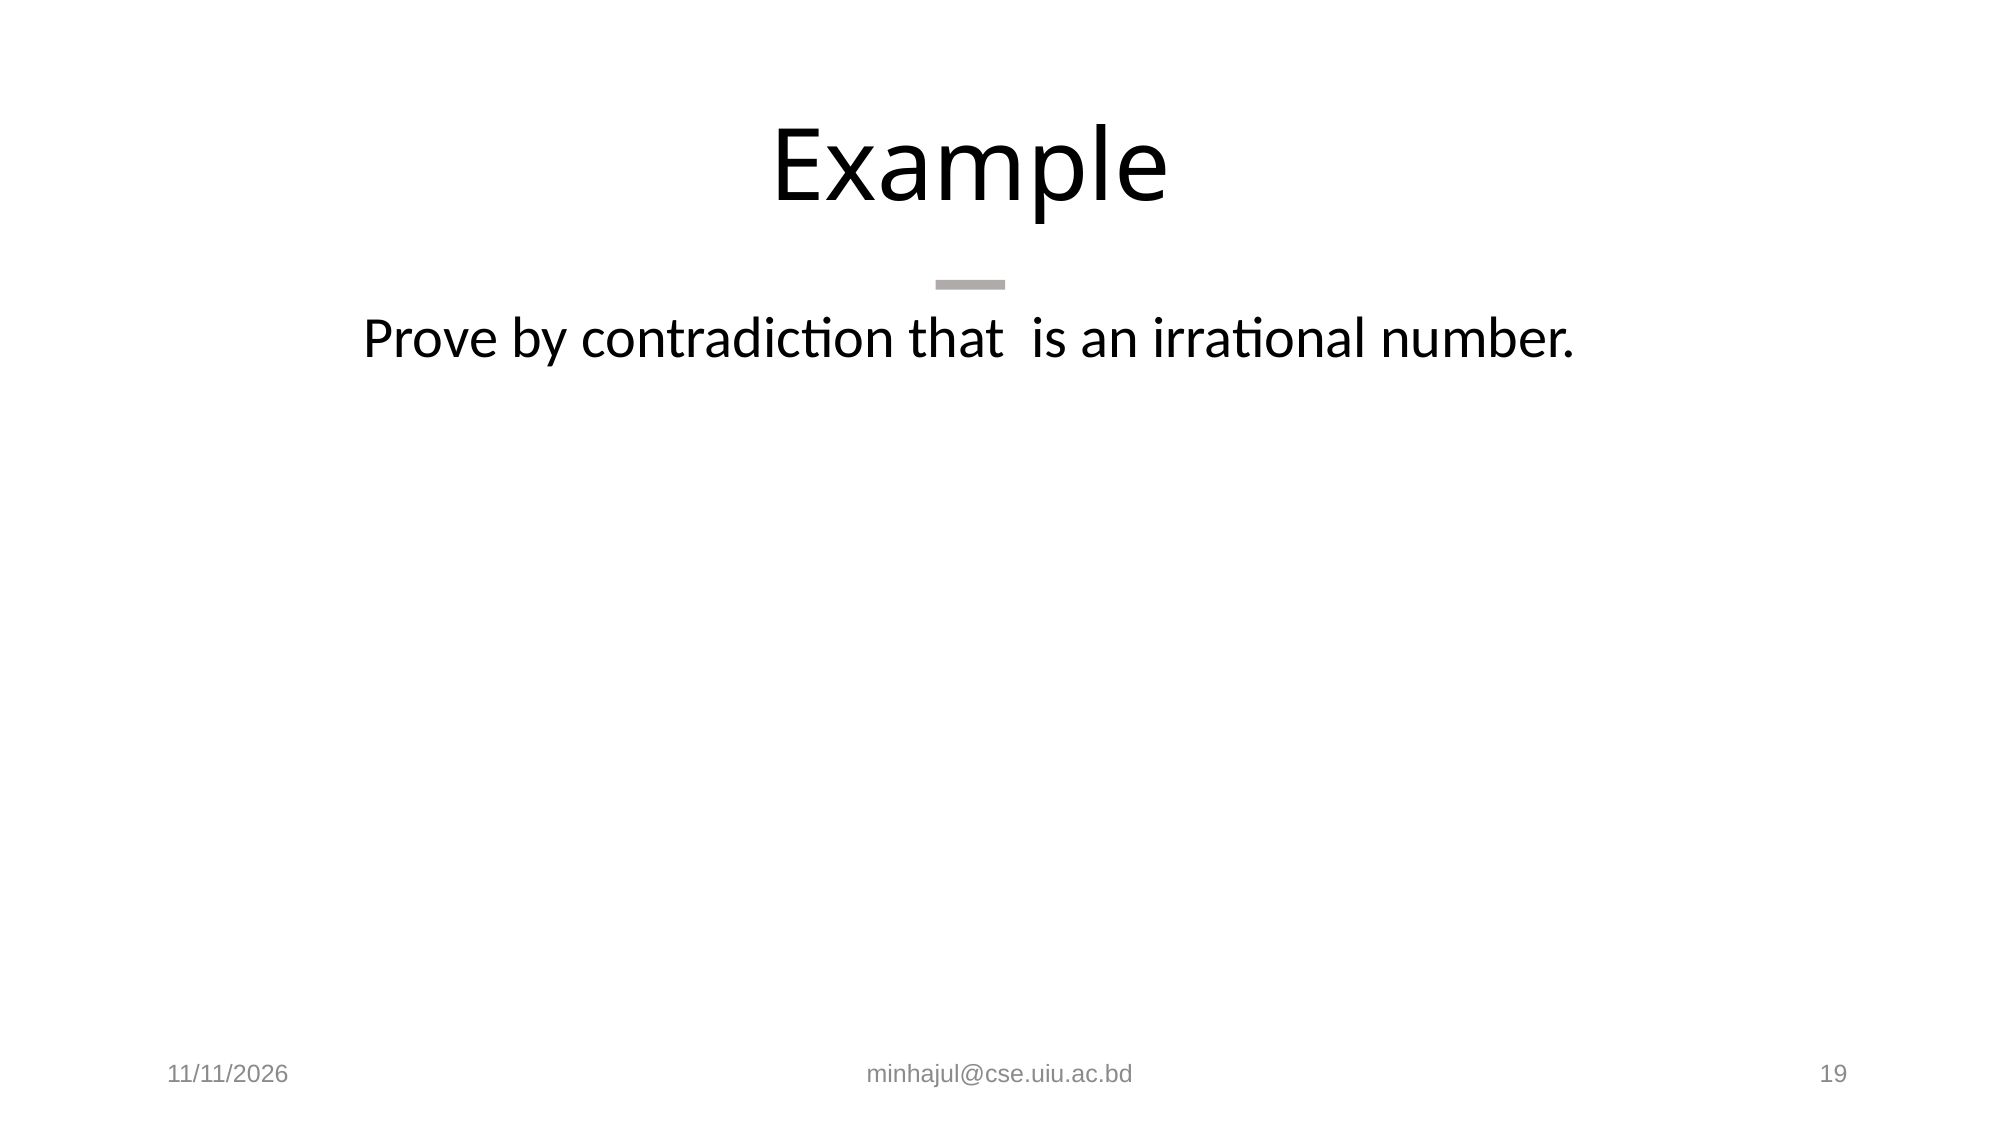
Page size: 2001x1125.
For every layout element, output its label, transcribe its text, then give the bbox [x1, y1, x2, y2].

footer minhajul@cse.uiu.ac.bd [662, 1042, 1338, 1103]
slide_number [137, 1042, 588, 1103]
title Example [59, 59, 1882, 277]
slide_number 19 [1412, 1042, 1863, 1103]
